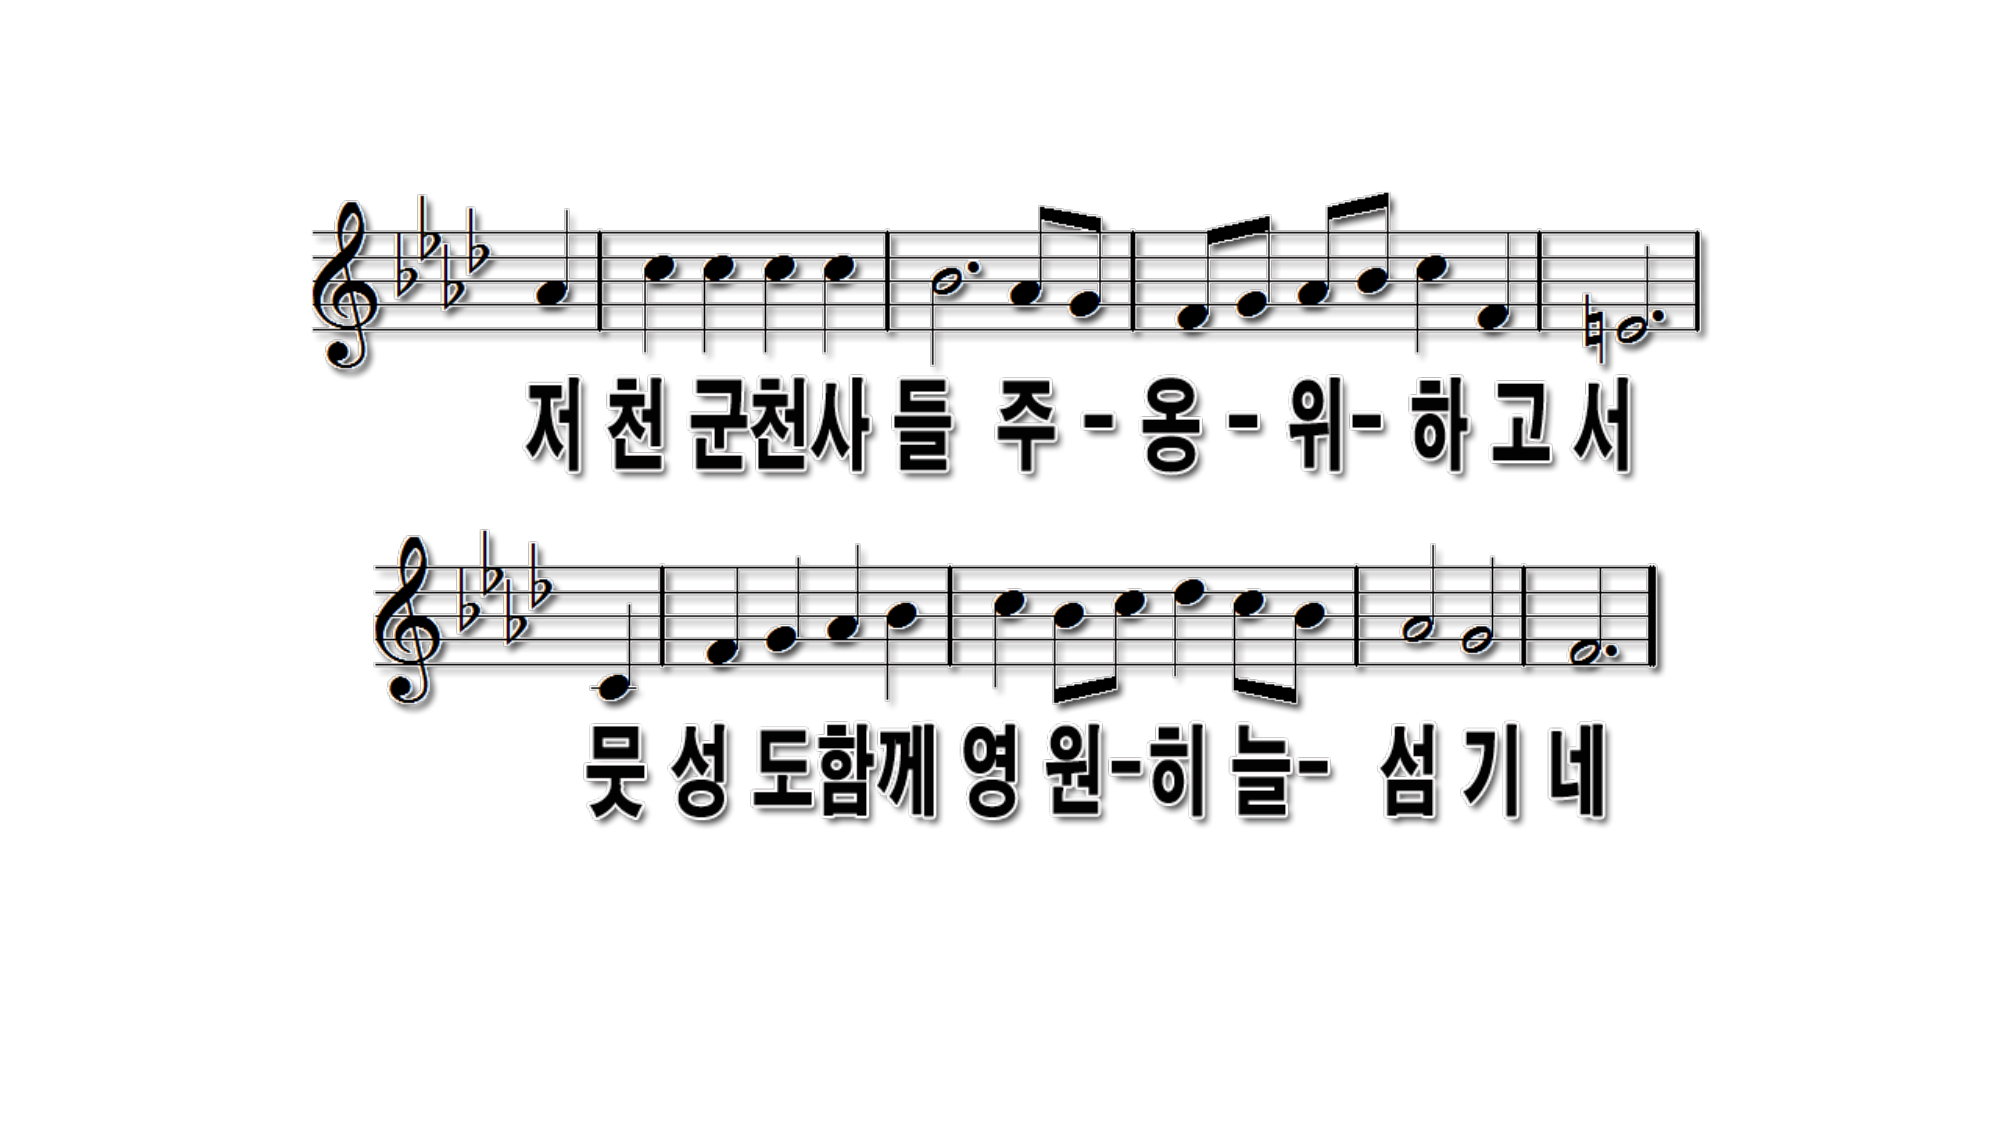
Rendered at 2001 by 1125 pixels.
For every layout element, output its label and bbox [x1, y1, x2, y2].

picture [249, 0, 1750, 938]
